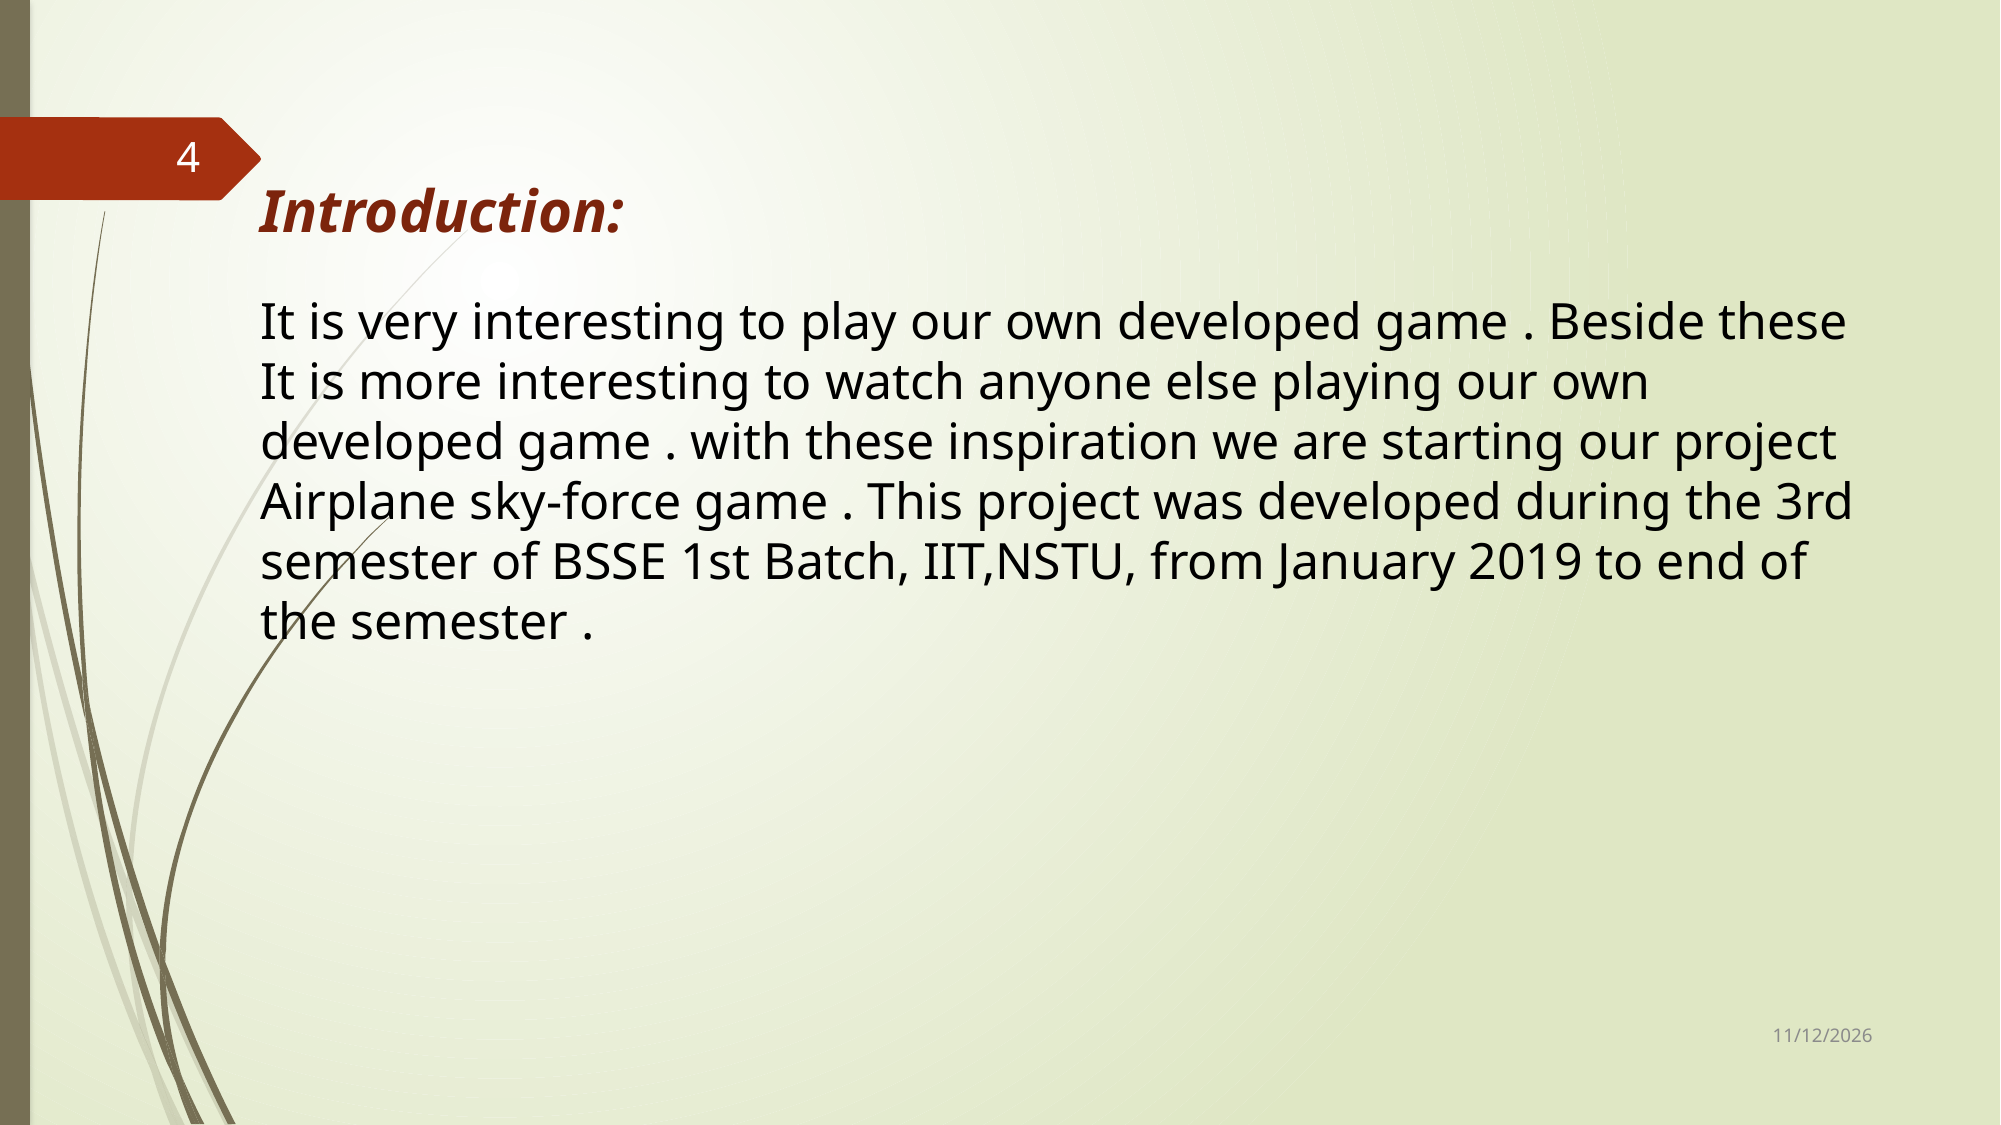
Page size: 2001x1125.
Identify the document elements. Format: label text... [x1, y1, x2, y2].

text_box Introduction: It is very interesting to play our own developed game . Beside these It is more interesting to watch anyone else playing our own developed game . with these inspiration we are starting our project Airplane sky-force game . This project was developed during the 3rd semester of BSSE 1st Batch, IIT,NSTU, from January 2019 to end of the semester . [245, 167, 1872, 657]
slide_number 4 [87, 129, 216, 190]
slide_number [1699, 1005, 1888, 1067]
